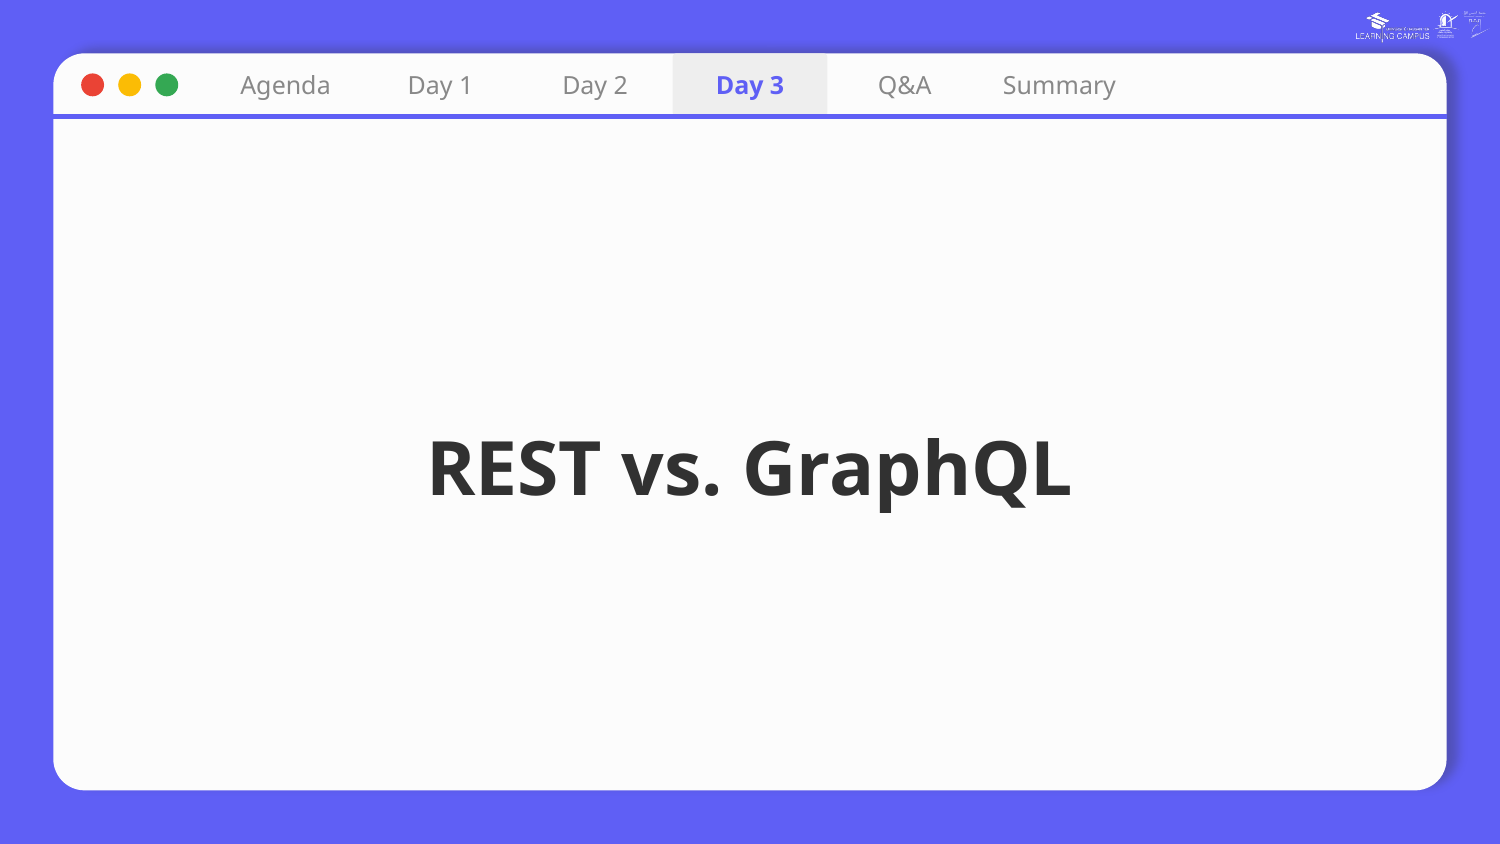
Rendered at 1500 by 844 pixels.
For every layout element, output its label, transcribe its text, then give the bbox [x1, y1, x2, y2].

list GraphQL Syntax [1347, 9, 1496, 52]
text_box Day 2 [517, 53, 672, 114]
text_box Agenda [208, 53, 364, 114]
text_box Q&A [827, 53, 982, 114]
list REST vs. GraphQL [120, 159, 1380, 728]
picture [1353, 11, 1490, 44]
text_box Day 3 [672, 53, 827, 114]
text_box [80, 73, 179, 97]
text_box Day 1 [363, 53, 518, 114]
text_box Summary [982, 53, 1137, 114]
